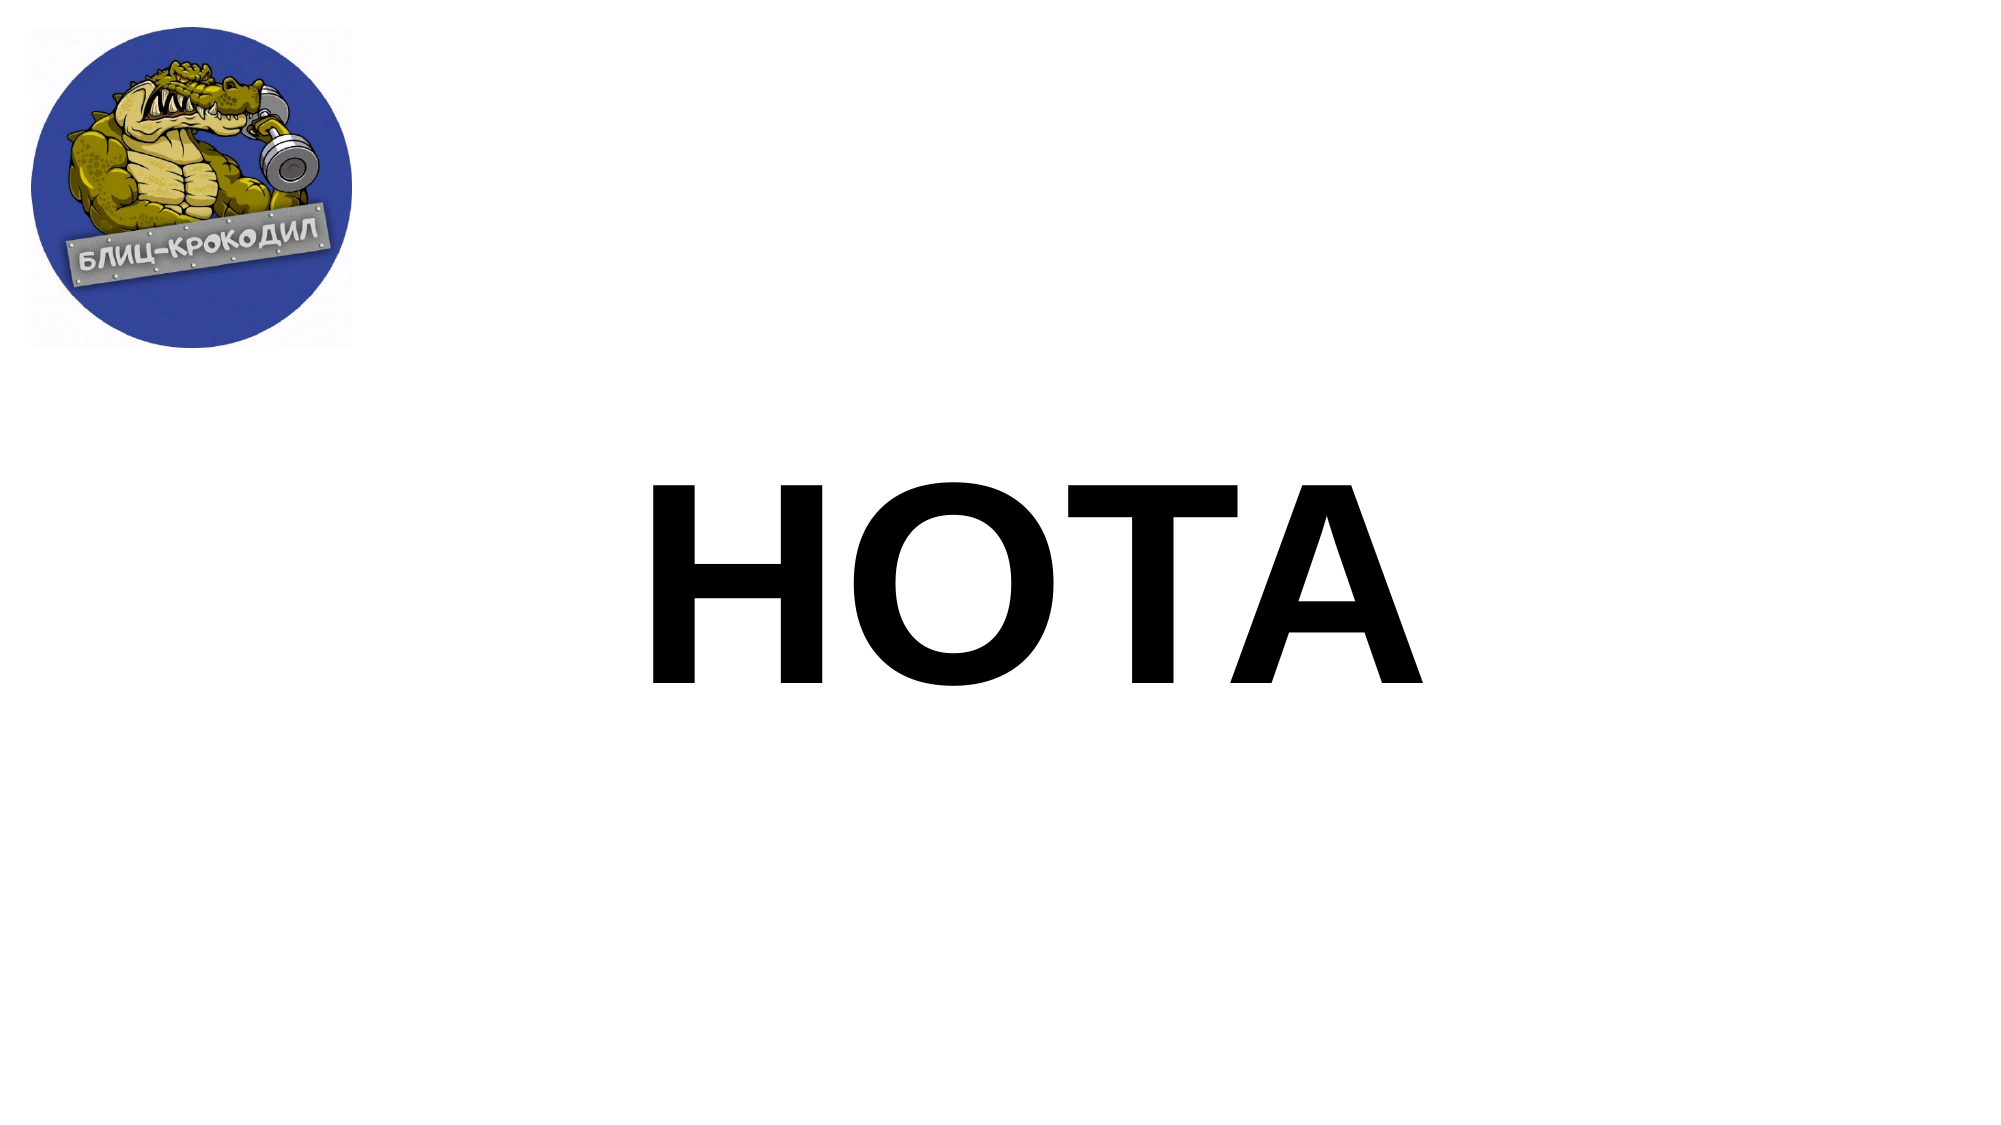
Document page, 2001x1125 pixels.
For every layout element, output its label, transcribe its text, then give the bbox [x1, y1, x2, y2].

picture [31, 27, 352, 348]
title НОТА [282, 361, 1783, 754]
